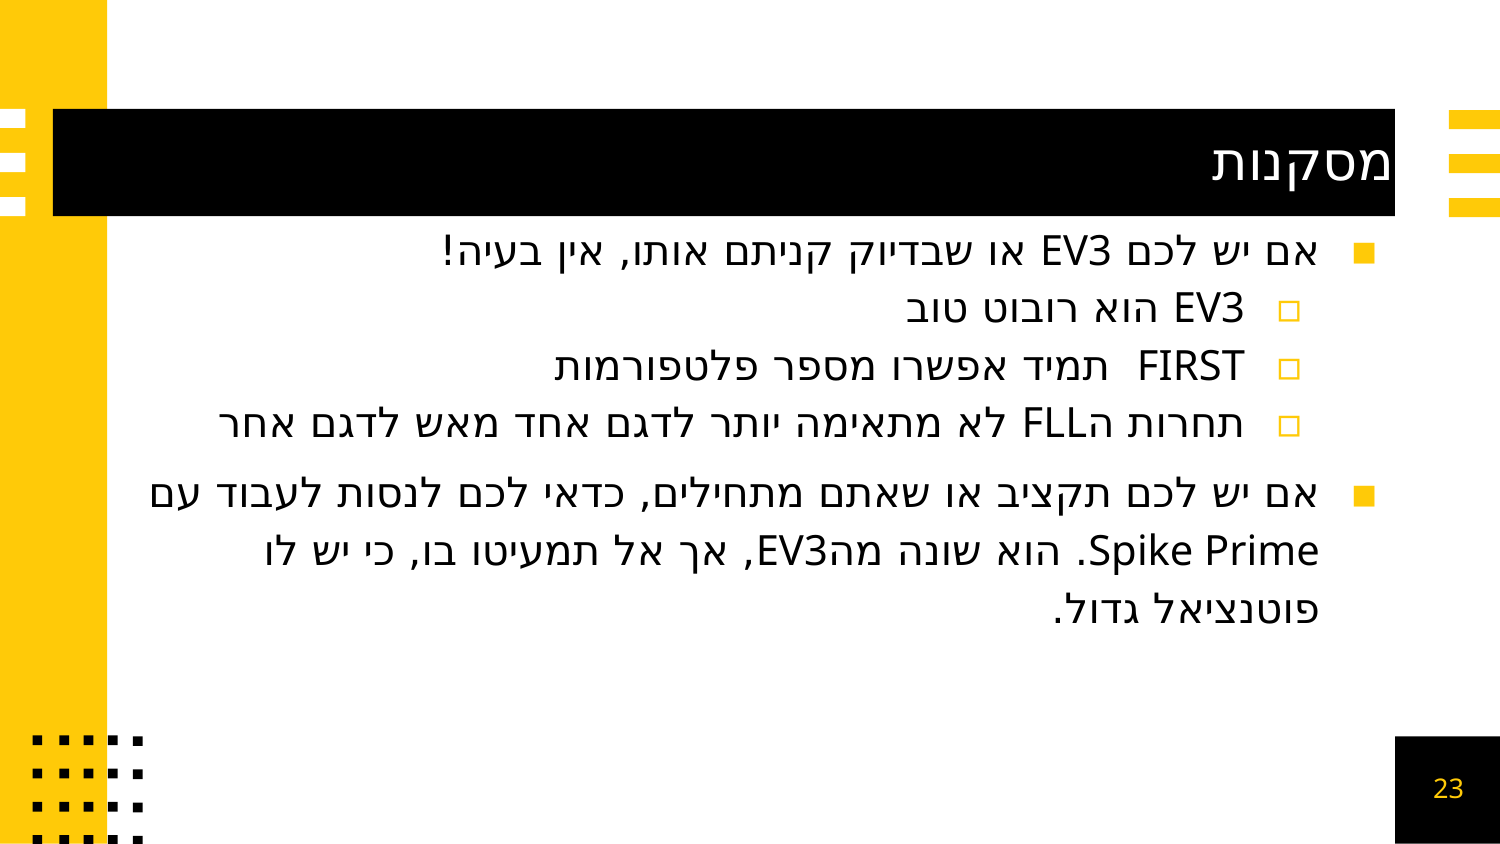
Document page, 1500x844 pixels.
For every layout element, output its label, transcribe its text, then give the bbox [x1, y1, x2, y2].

title מסקנות [108, 108, 1396, 216]
slide_number ‹#› [1395, 736, 1500, 844]
list אם יש לכם EV3 או שבדיוק קניתם אותו, אין בעיה! EV3 הוא רובוט טוב FIRST תמיד אפשרו מספר פלטפורמות תחרות הFLL לא מתאימה יותר לדגם אחד מאש לדגם אחר אם יש לכם תקציב או שאתם מתחילים, כדאי לכם לנסות לעבוד עם Spike Prime. הוא שונה מהEV3, אך אל תמעיטו בו, כי יש לו פוטנציאל גדול. [104, 216, 1396, 737]
